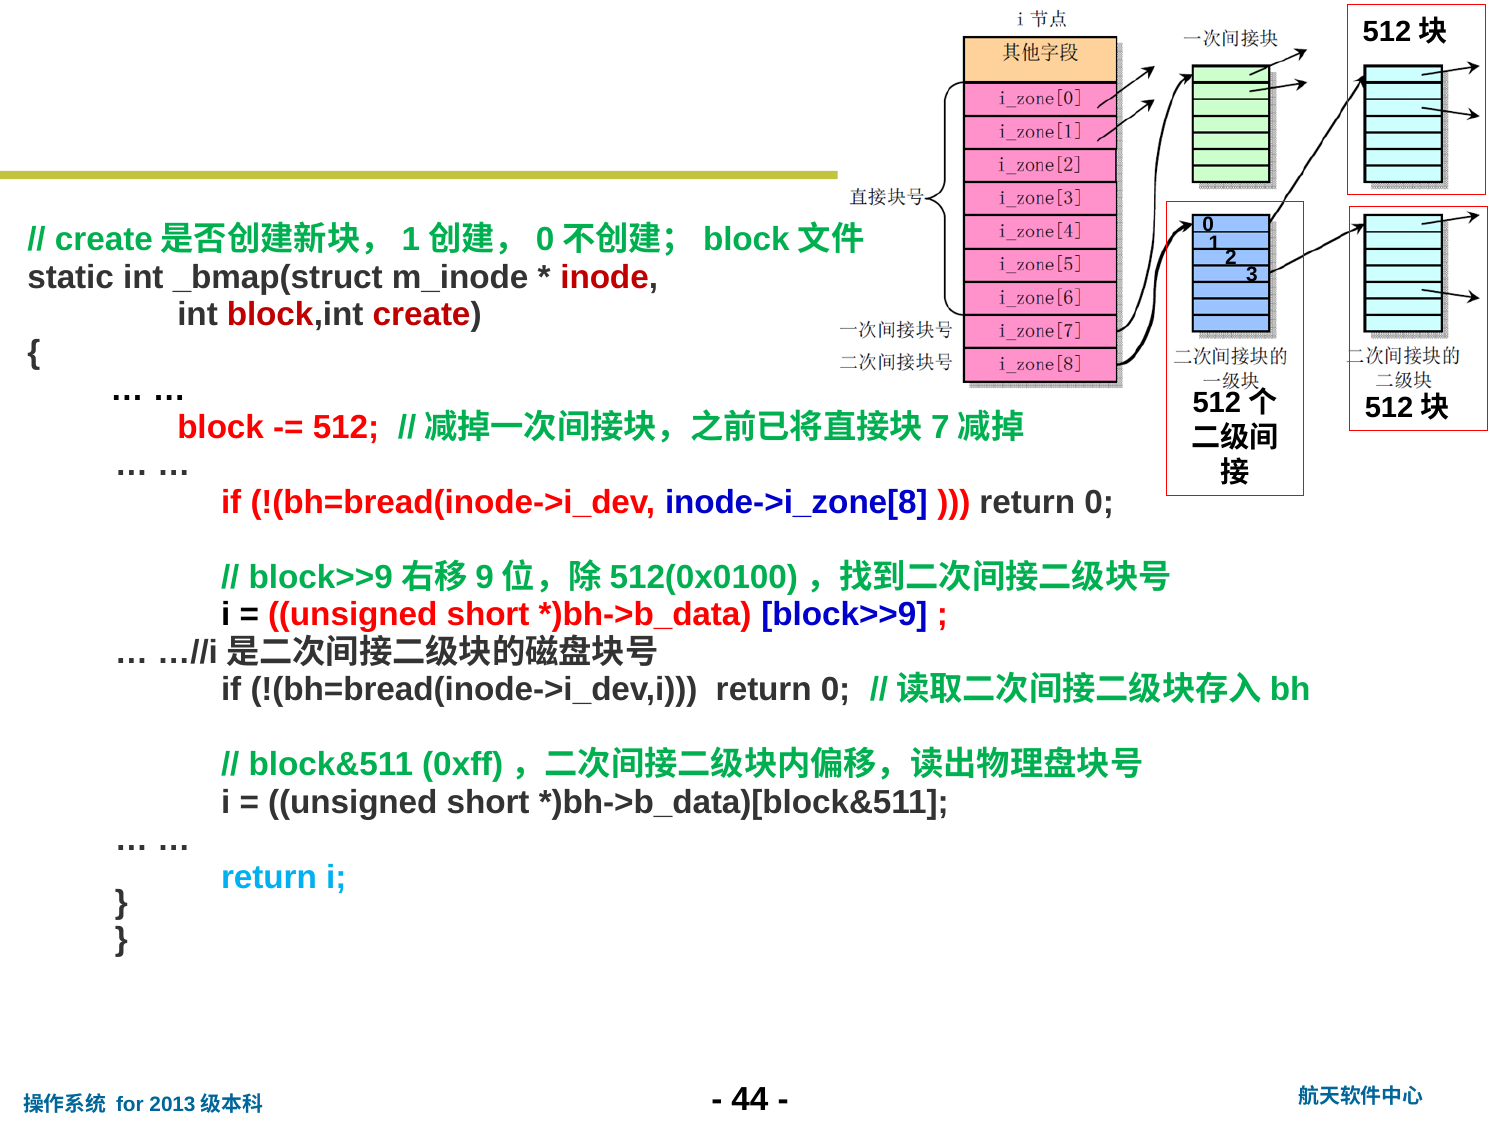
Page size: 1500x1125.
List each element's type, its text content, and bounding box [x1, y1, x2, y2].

picture [837, 0, 1490, 402]
text_box // create是否创建新块，1创建，0不创建；block文件 static int _bmap(struct m_inode * inode, int block,int create) { … … block -= 512; //减掉一次间接块，之前已将直接块7减掉 … … if (!(bh=bread(inode->i_dev, inode->i_zone[8] ))) return 0; // block>>9右移9位，除512(0x0100)，找到二次间接二级块号 i = ((unsigned short *)bh->b_data) [block>>9] ; … …//i是二次间接二级块的磁盘块号 if (!(bh=bread(inode->i_dev,i))) return 0; //读取二次间接二级块存入bh // block&511 (0xff)，二次间接二级块内偏移，读出物理盘块号 i = ((unsigned short *)bh->b_data)[block&511]; … … return i; } } [12, 212, 1490, 965]
text_box 512个二级间接 [1166, 410, 1304, 496]
text_box 512块 [1349, 409, 1488, 431]
